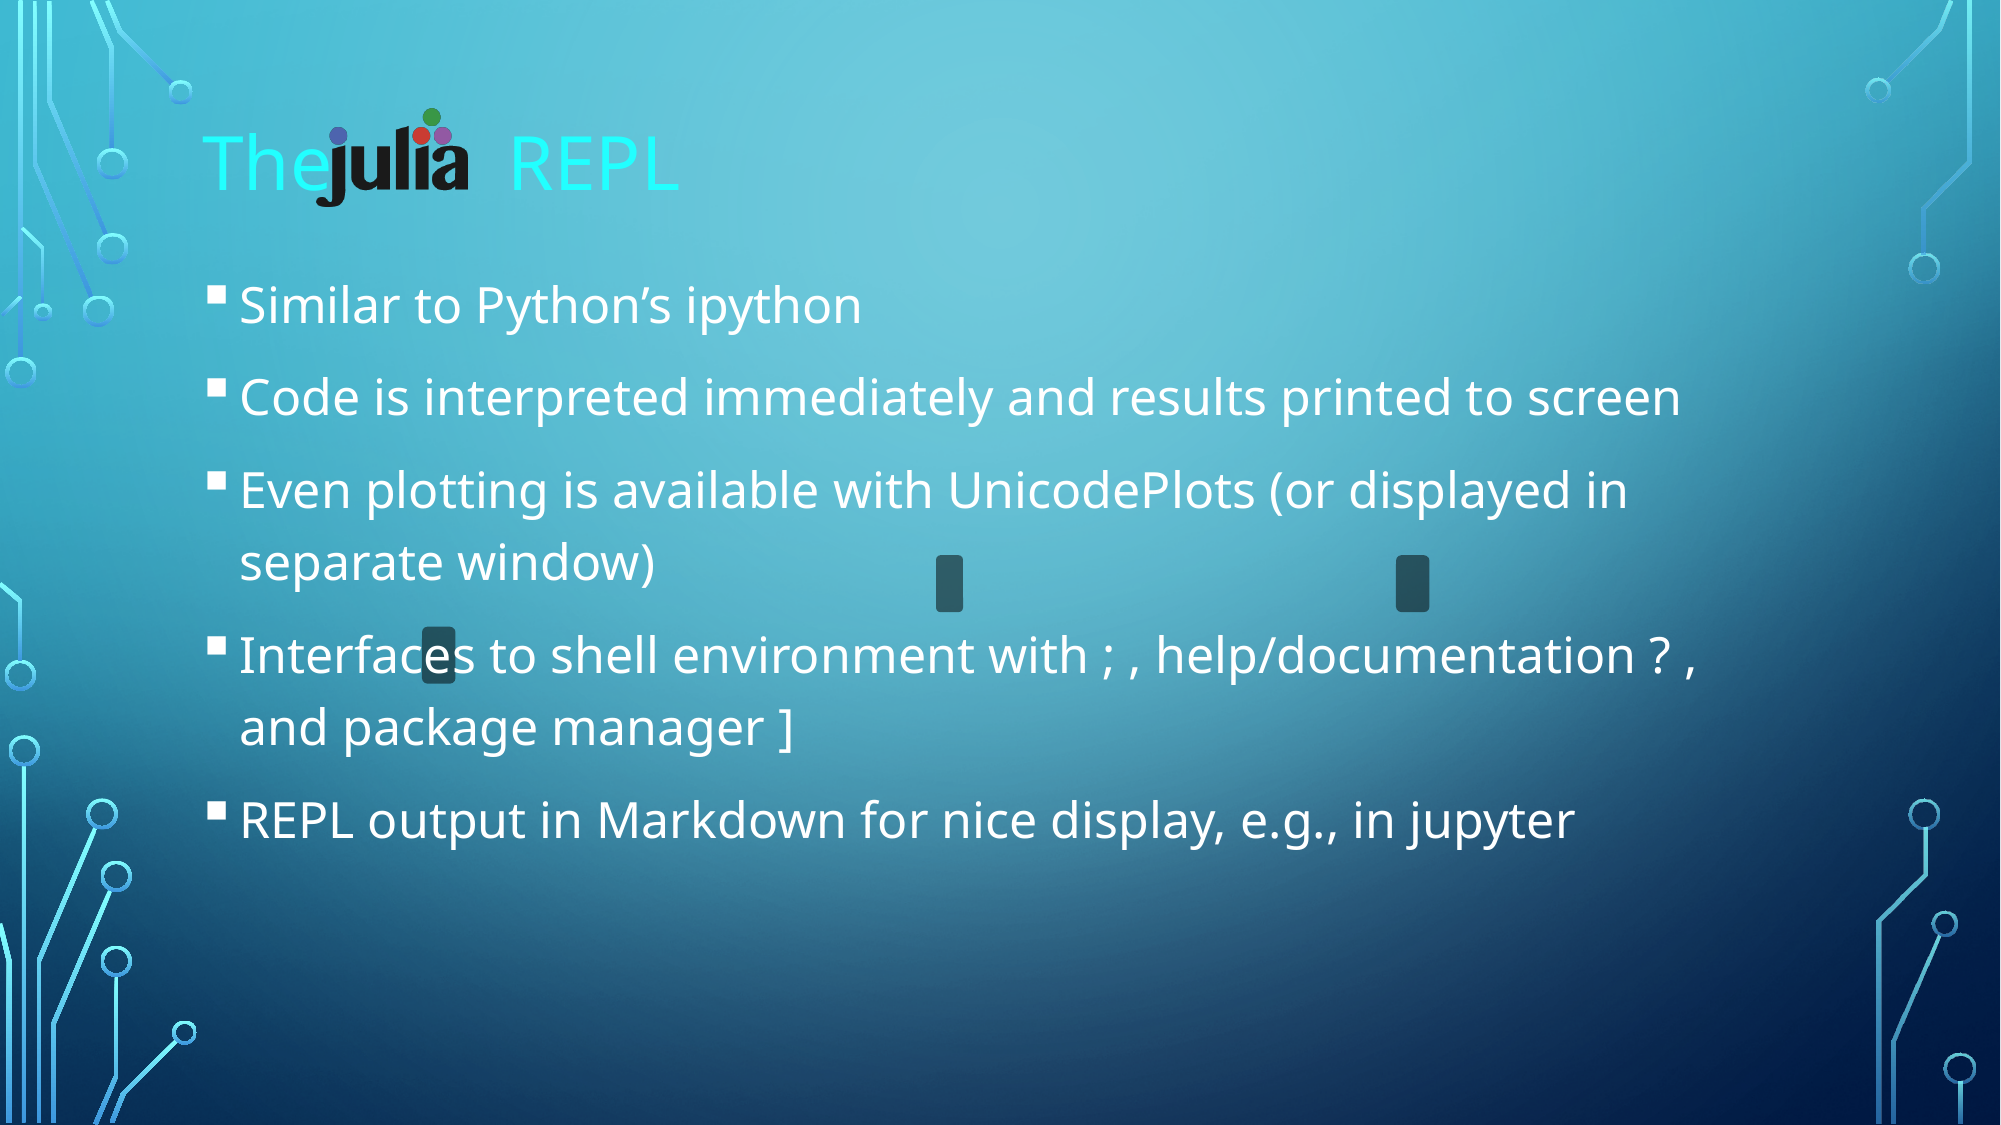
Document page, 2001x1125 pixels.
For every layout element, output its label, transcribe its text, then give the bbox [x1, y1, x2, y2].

picture [315, 108, 468, 207]
title The REPL [187, 101, 1813, 231]
list Similar to Python’s ipython Code is interpreted immediately and results printed to screen Even plotting is available with UnicodePlots (or displayed in separate window) Interfaces to shell environment with ; , help/documentation ? , and package manager ] REPL output in Markdown for nice display, e.g., in jupyter [187, 253, 1813, 1018]
